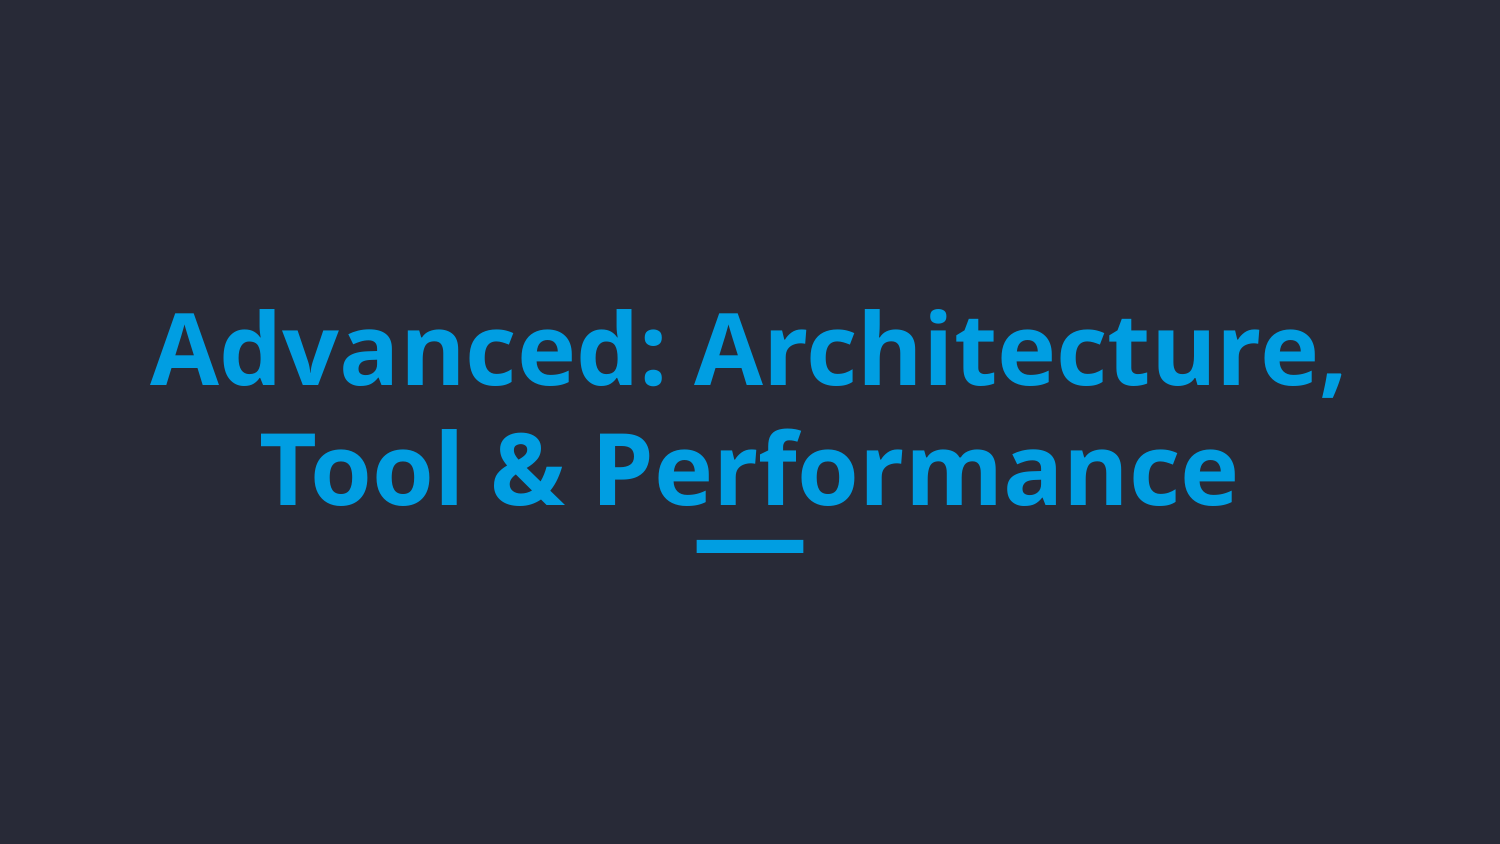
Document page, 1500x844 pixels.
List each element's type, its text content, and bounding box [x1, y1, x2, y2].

text_box Advanced: Architecture, Tool & Performance [80, 270, 1420, 422]
text_box [696, 539, 804, 553]
text_box [309, 292, 1191, 369]
